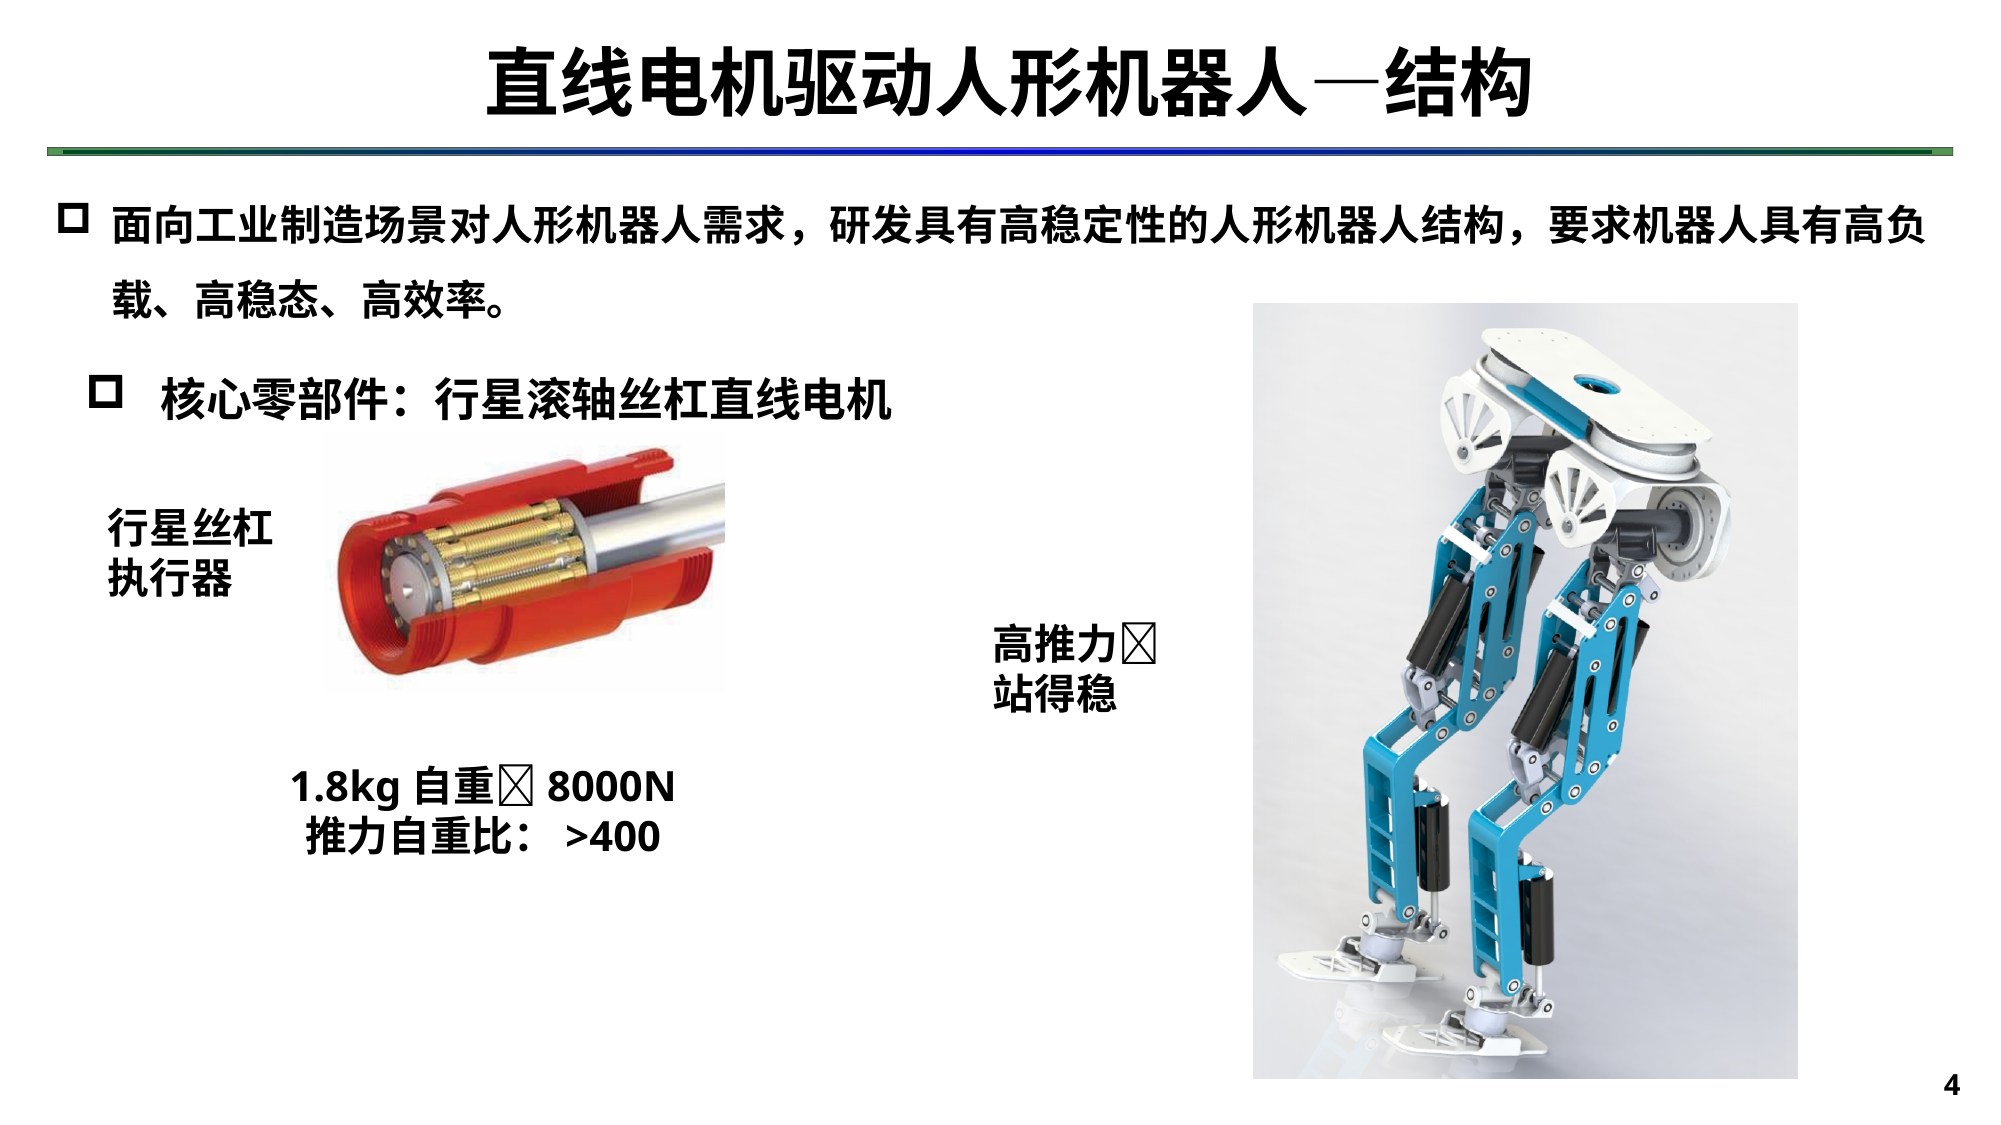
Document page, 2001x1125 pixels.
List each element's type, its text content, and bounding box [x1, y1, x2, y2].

text_box 高推力站得稳 [978, 610, 1137, 726]
picture [324, 432, 725, 692]
text_box 行星丝杠执行器 [92, 494, 295, 609]
text_box 1.8kg自重8000N 推力自重比：>400 [242, 752, 725, 867]
text_box 4 [1889, 1056, 1976, 1117]
text_box 核心零部件：行星滚轴丝杠直线电机 [70, 348, 1253, 434]
picture [1137, 303, 1913, 1079]
text_box 直线电机驱动人形机器人—结构 [18, 27, 2000, 133]
text_box 面向工业制造场景对人形机器人需求，研发具有高稳定性的人形机器人结构，要求机器人具有高负载、高稳态、高效率。 [2, 165, 1944, 351]
